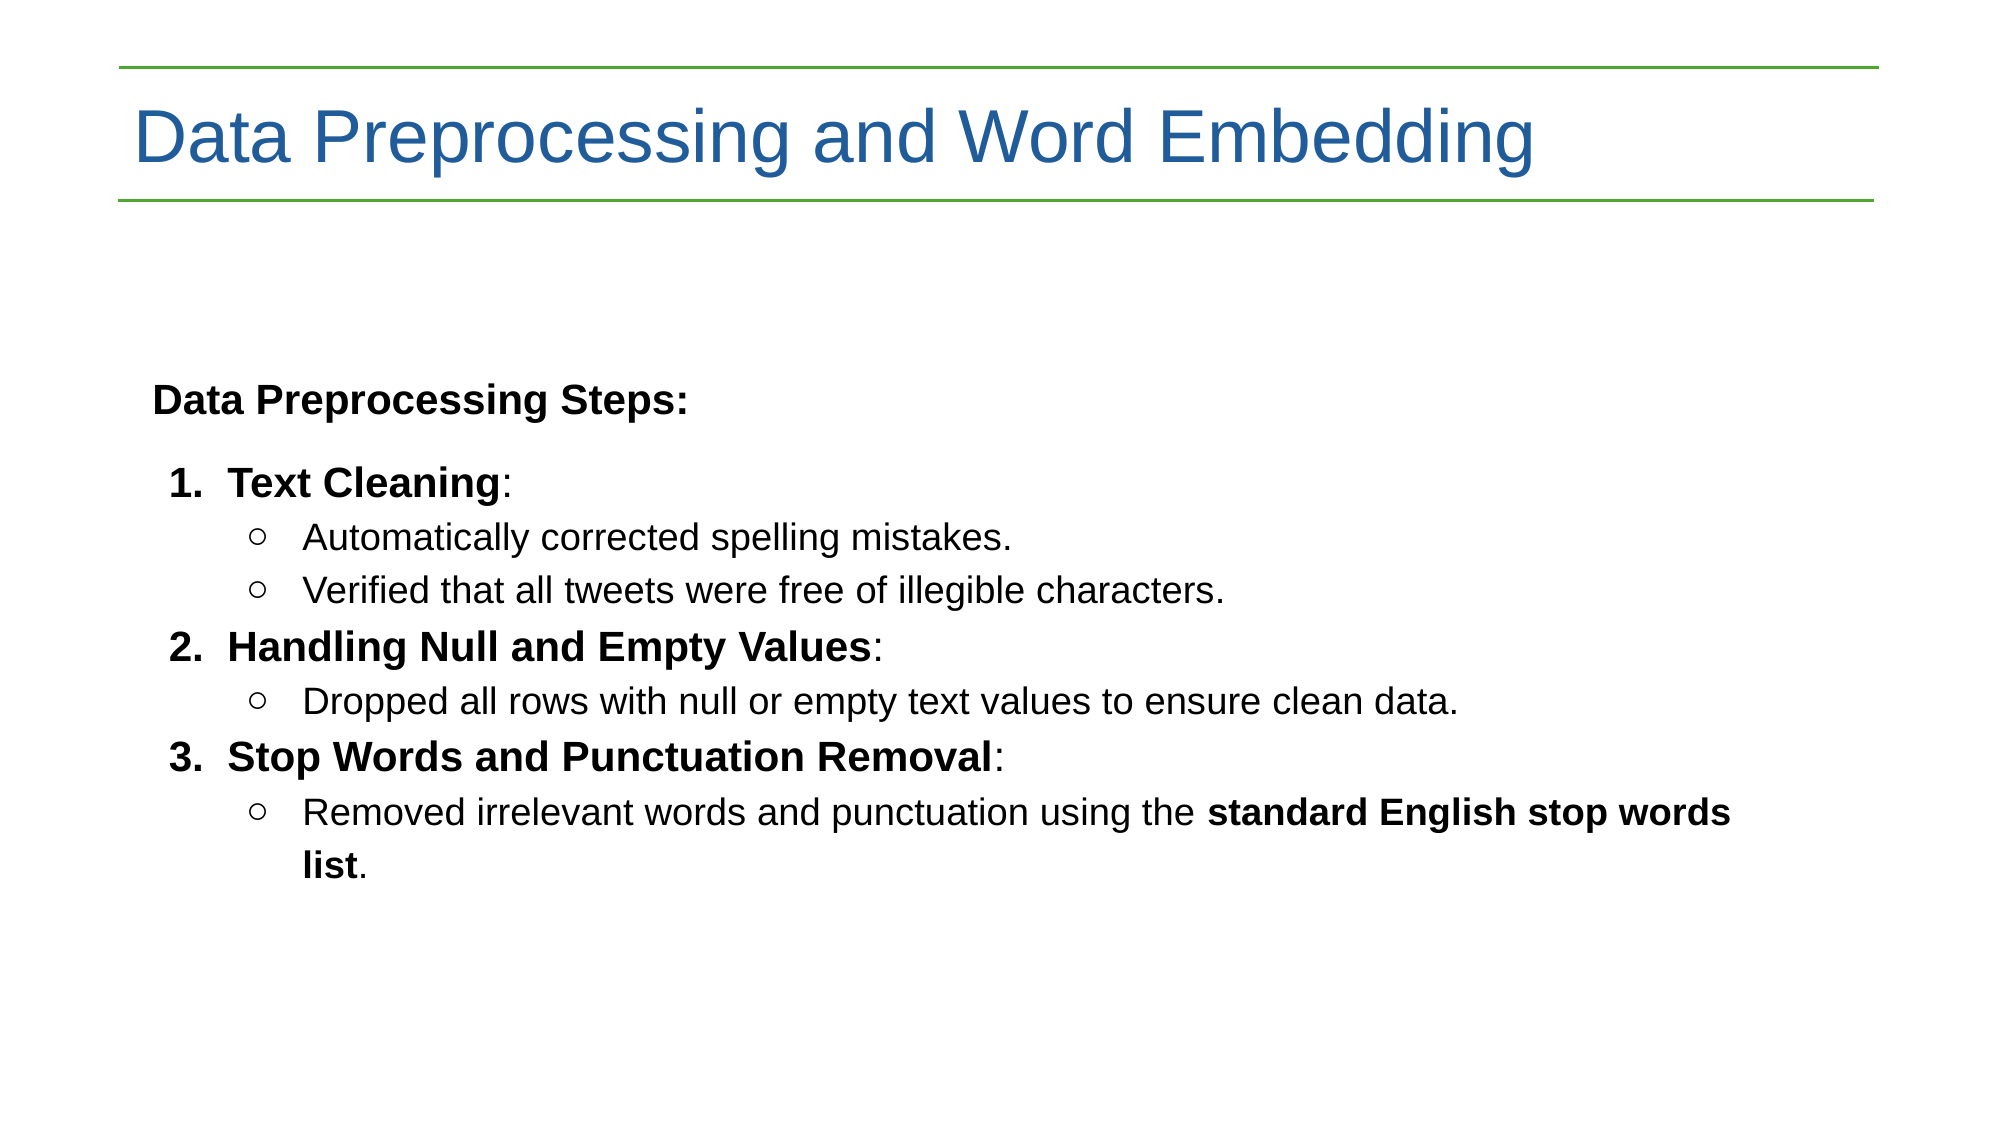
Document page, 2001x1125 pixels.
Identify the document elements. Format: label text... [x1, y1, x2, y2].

list Data Preprocessing Steps: Text Cleaning: Automatically corrected spelling mistakes. Verified that all tweets were free of illegible characters. Handling Null and Empty Values: Dropped all rows with null or empty text values to ensure clean data. Stop Words and Punctuation Removal: Removed irrelevant words and punctuation using the standard English stop words list. [137, 299, 1775, 985]
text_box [118, 67, 1879, 201]
